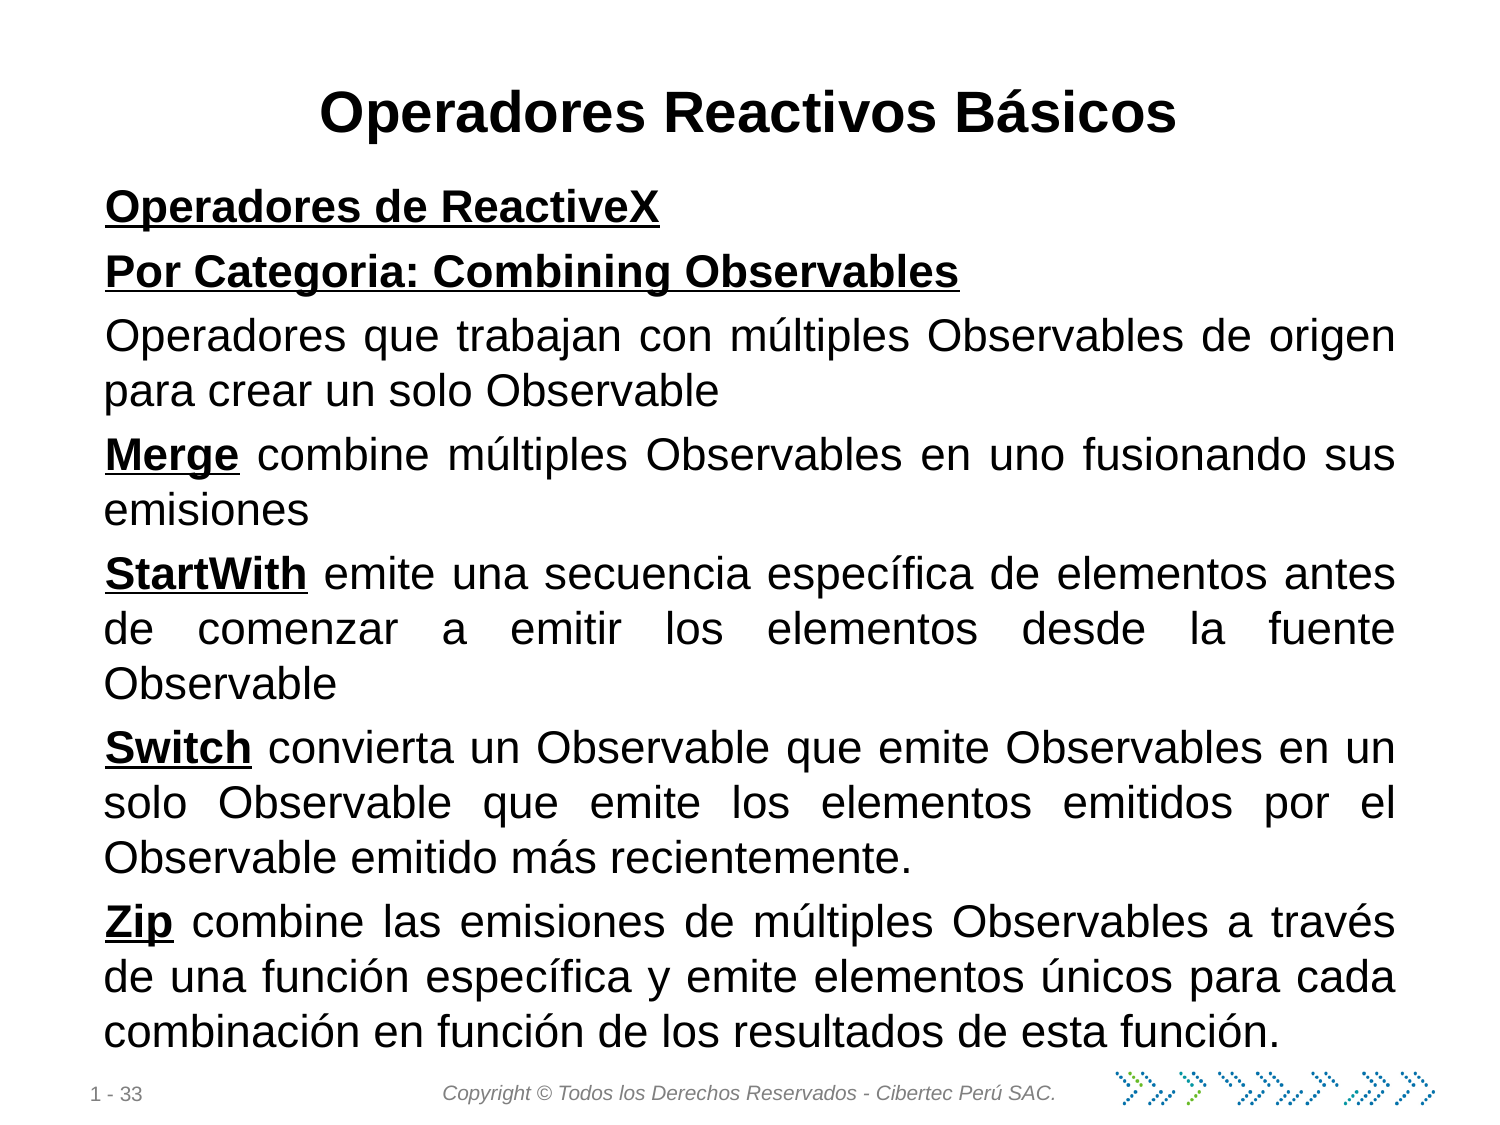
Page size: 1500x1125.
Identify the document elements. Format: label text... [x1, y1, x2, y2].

title Operadores Reactivos Básicos [99, 72, 1399, 216]
picture [1107, 1071, 1445, 1108]
list Operadores de ReactiveX Por Categoria: Combining Observables Operadores que trabajan con múltiples Observables de origen para crear un solo Observable Merge combine múltiples Observables en uno fusionando sus emisiones StartWith emite una secuencia específica de elementos antes de comenzar a emitir los elementos desde la fuente Observable Switch convierta un Observable que emite Observables en un solo Observable que emite los elementos emitidos por el Observable emitido más recientemente. Zip combine las emisiones de múltiples Observables a través de una función específica y emite elementos únicos para cada combinación en función de los resultados de esta función. [100, 175, 1399, 1079]
